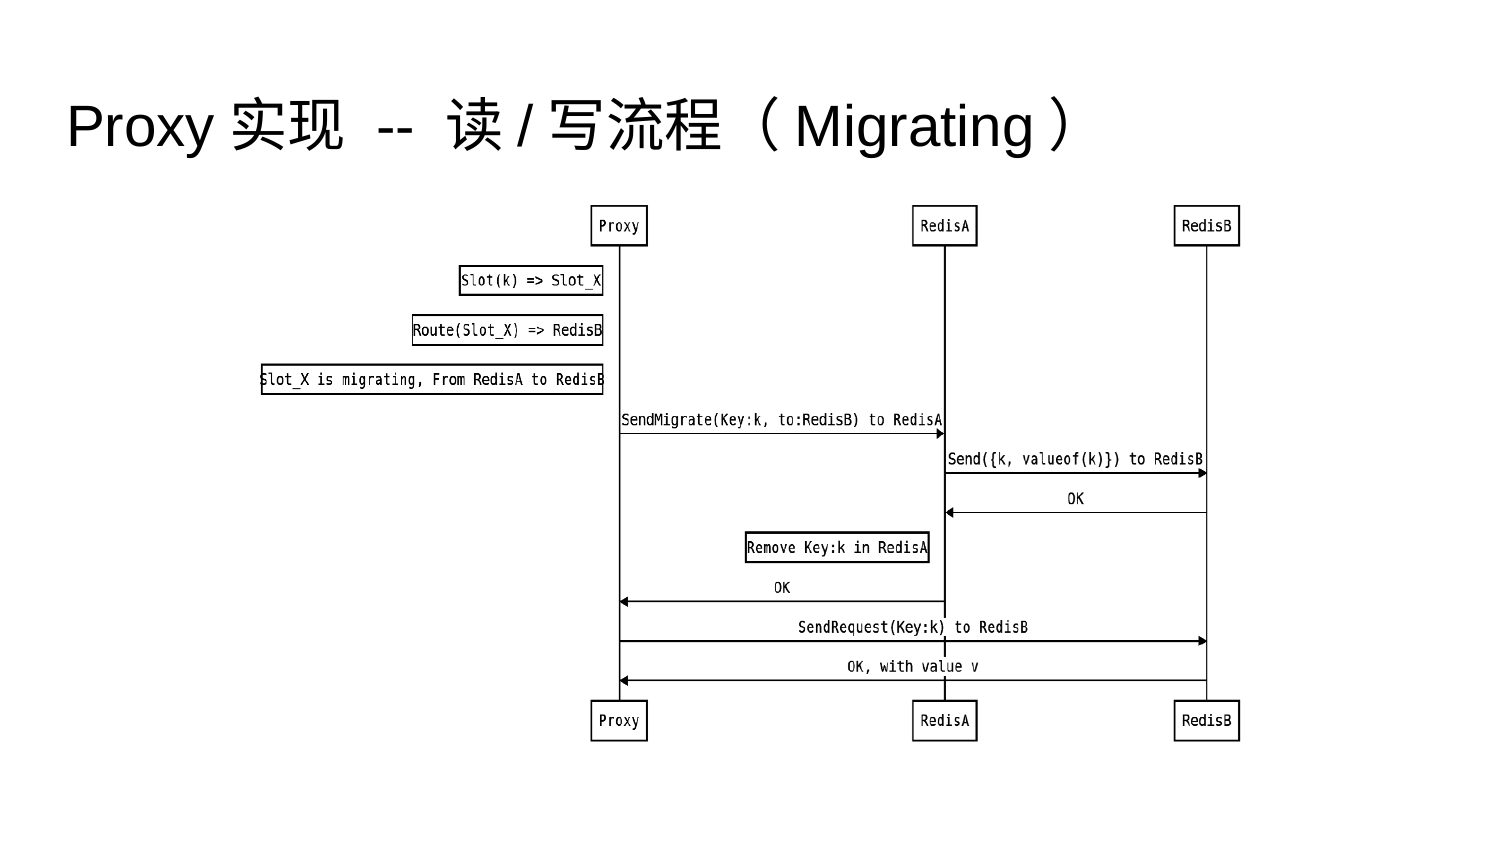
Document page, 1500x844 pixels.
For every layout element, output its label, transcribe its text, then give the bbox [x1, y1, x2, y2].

picture [249, 188, 1251, 750]
title Proxy实现 -- 读/写流程（Migrating） [51, 72, 1449, 167]
